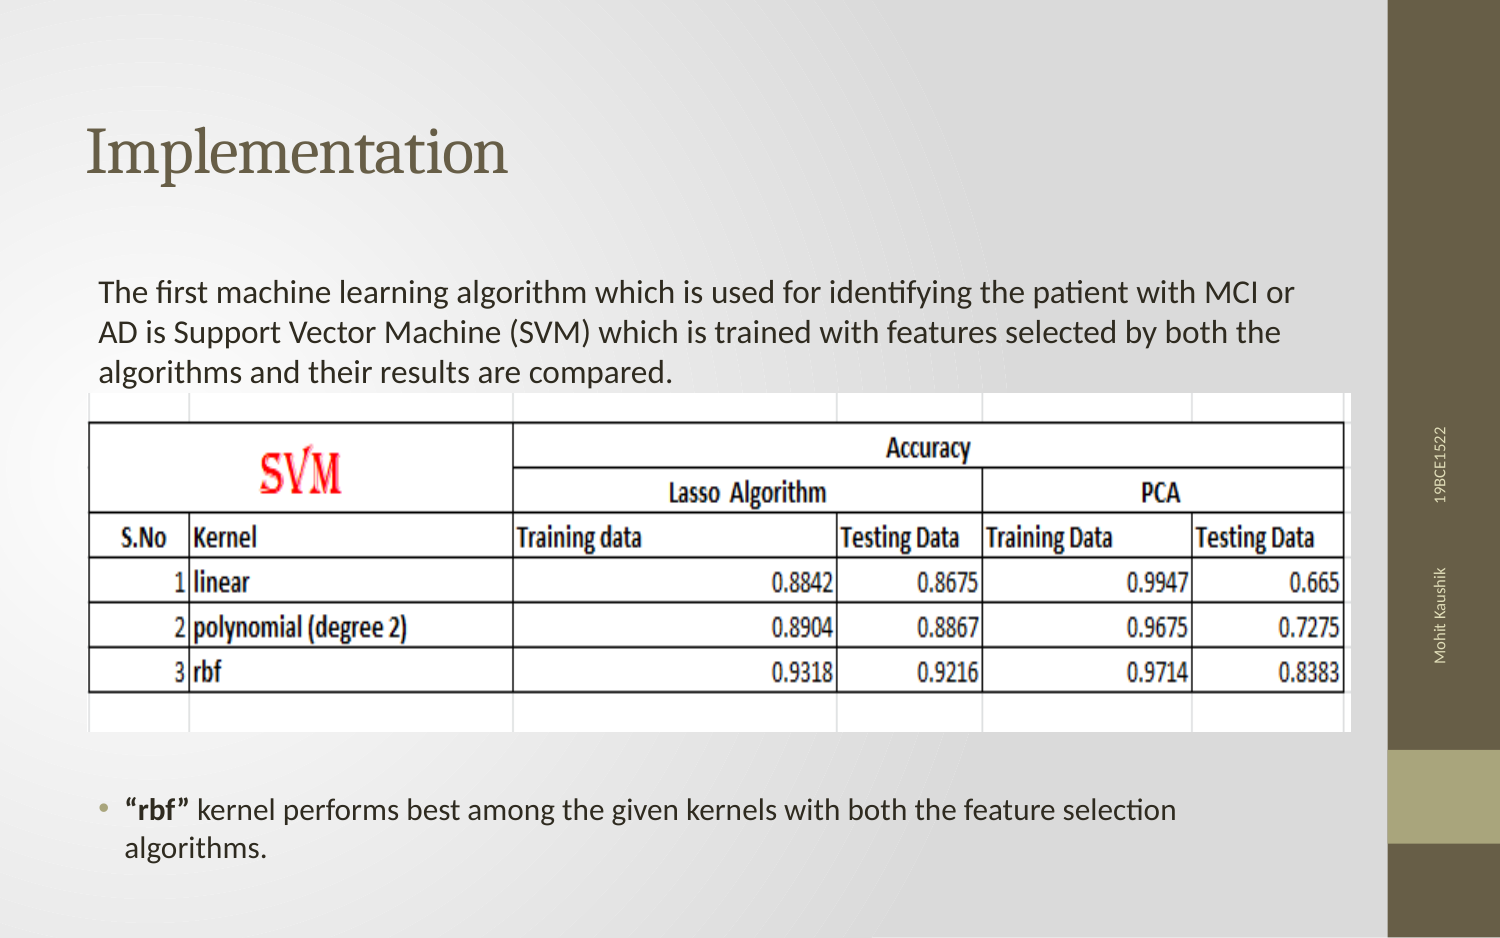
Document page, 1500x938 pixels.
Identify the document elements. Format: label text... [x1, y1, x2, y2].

list The first machine learning algorithm which is used for identifying the patient with MCI or AD is Support Vector Machine (SVM) which is trained with features selected by both the algorithms and their results are compared. “rbf” kernel performs best among the given kernels with both the feature selection algorithms. [75, 218, 1325, 875]
footer Mohit Kaushik 19BCE1522 [1408, 416, 1469, 741]
picture [86, 393, 1351, 732]
title Implementation [75, 68, 1325, 218]
